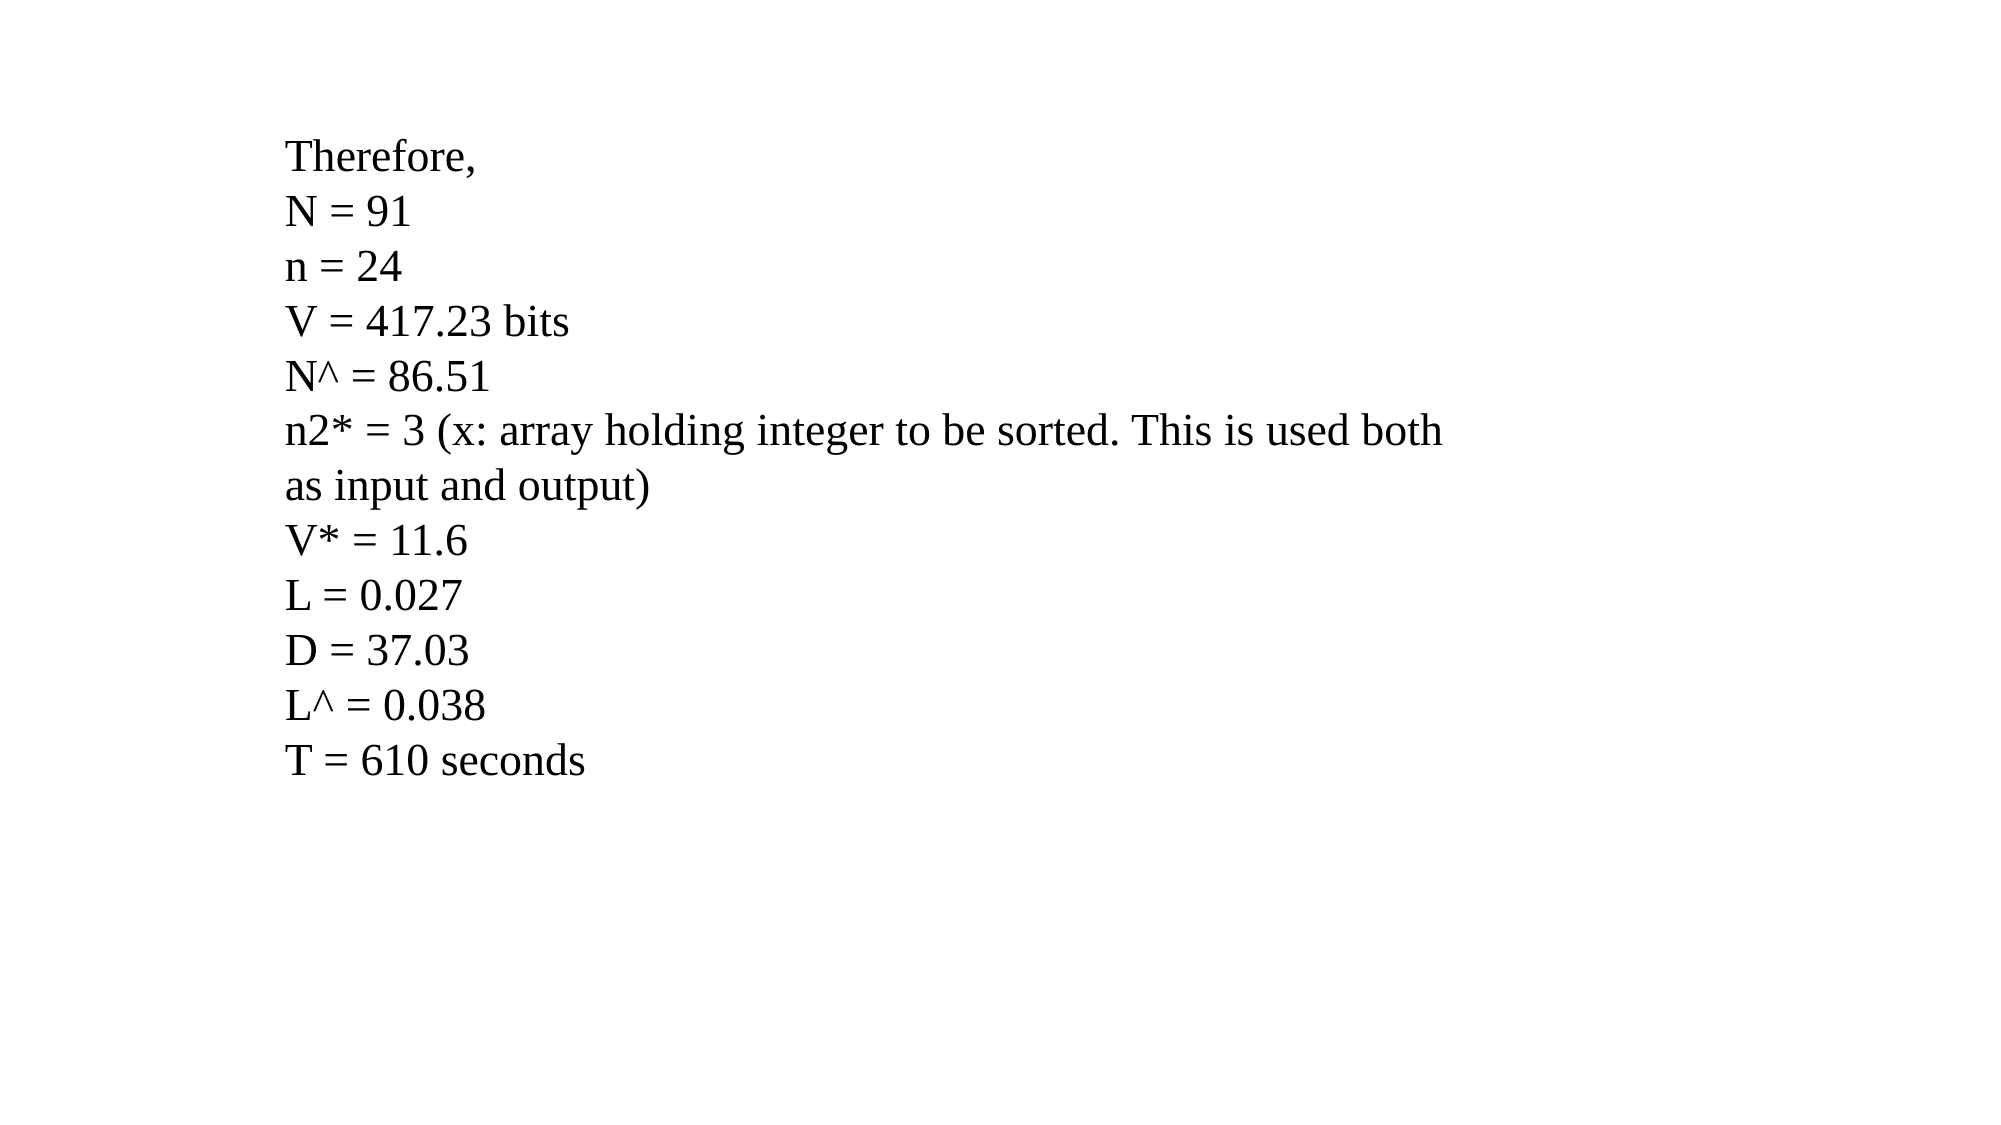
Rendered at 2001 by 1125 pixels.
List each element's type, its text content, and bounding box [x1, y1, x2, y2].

text_box Therefore, N = 91 n = 24 V = 417.23 bits N^ = 86.51 n2* = 3 (x: array holding integer to be sorted. This is used both as input and output) V* = 11.6 L = 0.027 D = 37.03 L^ = 0.038 T = 610 seconds [269, 117, 1500, 793]
